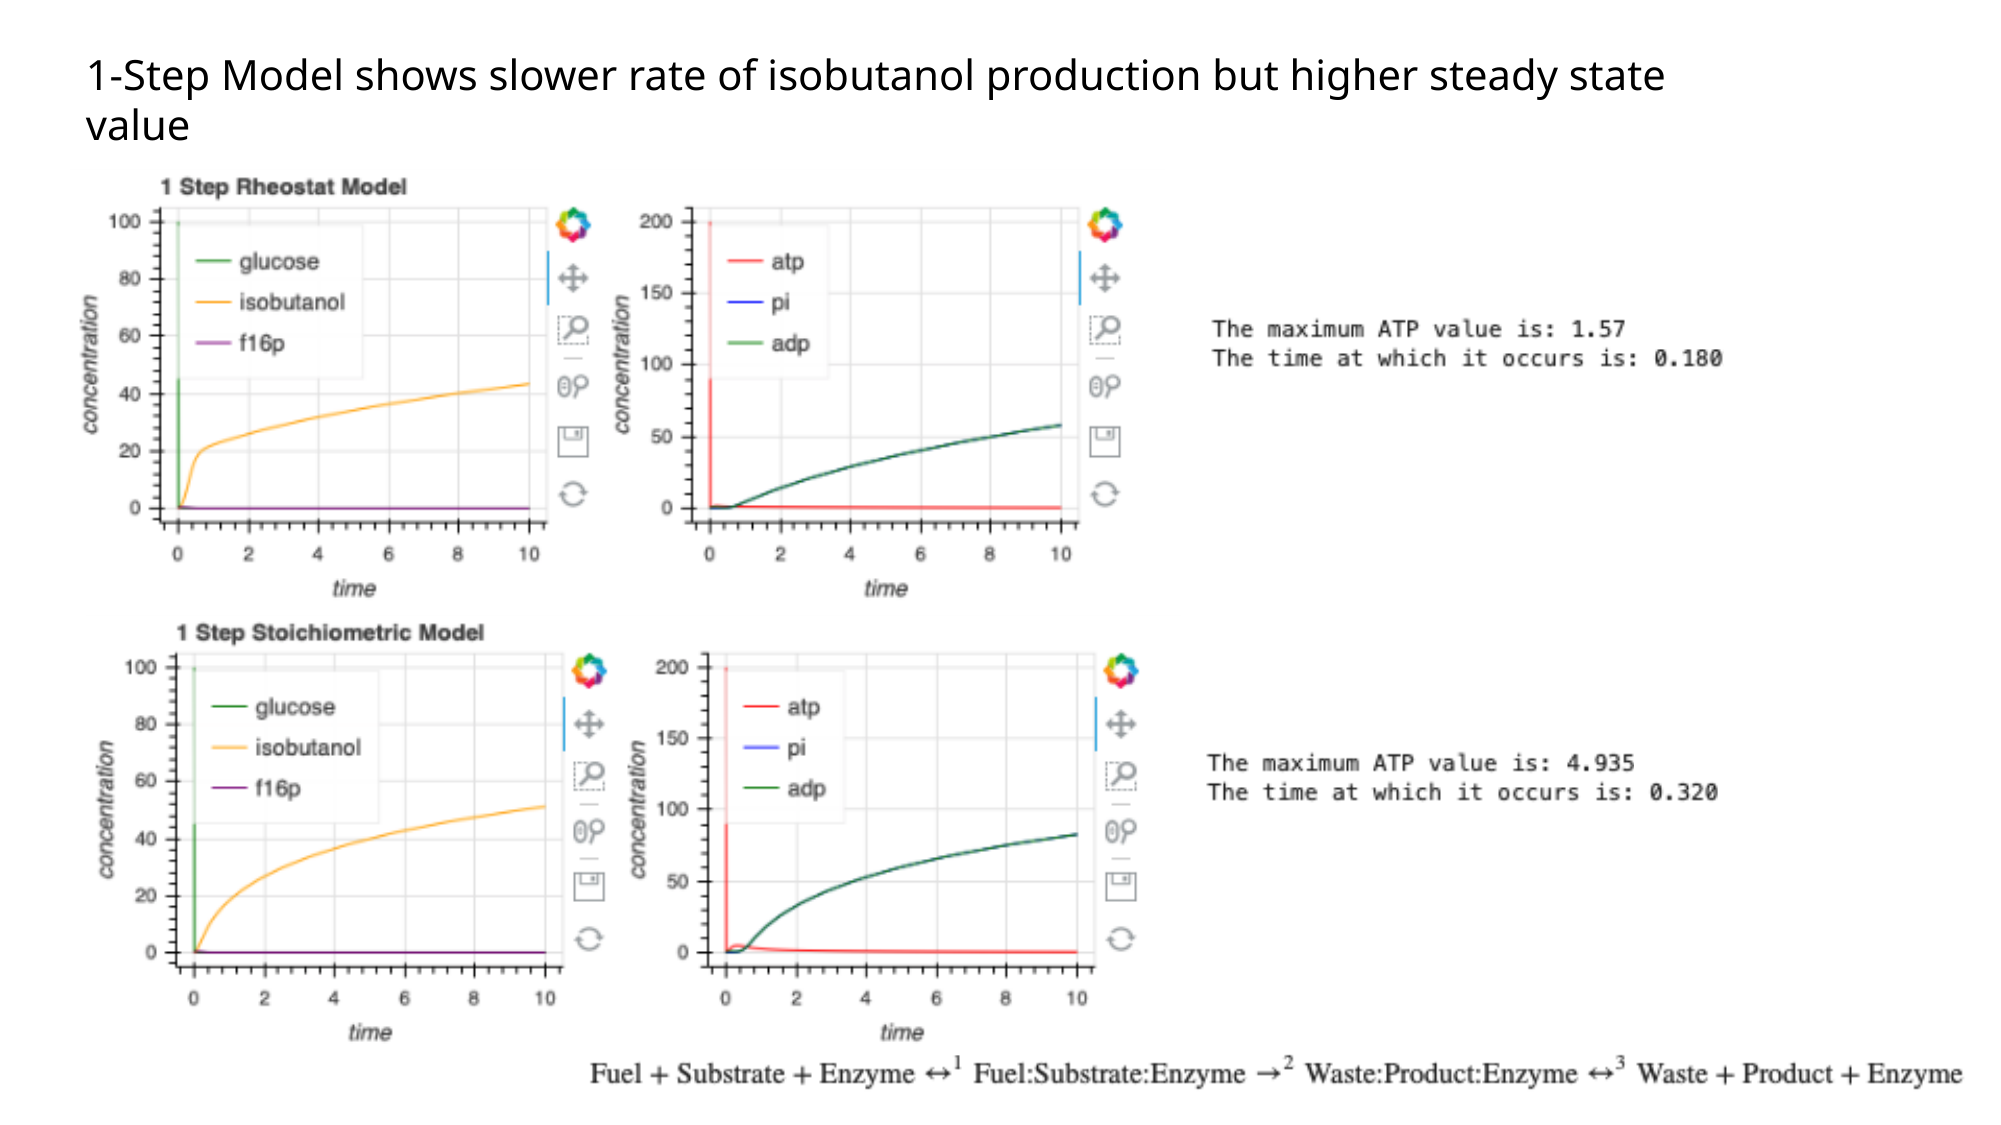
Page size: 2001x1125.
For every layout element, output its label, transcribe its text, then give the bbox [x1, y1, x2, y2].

title 1-Step Model shows slower rate of isobutanol production but higher steady state value [70, 22, 1757, 175]
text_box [1201, 311, 1941, 806]
picture [70, 168, 1165, 608]
picture [86, 614, 2000, 1125]
